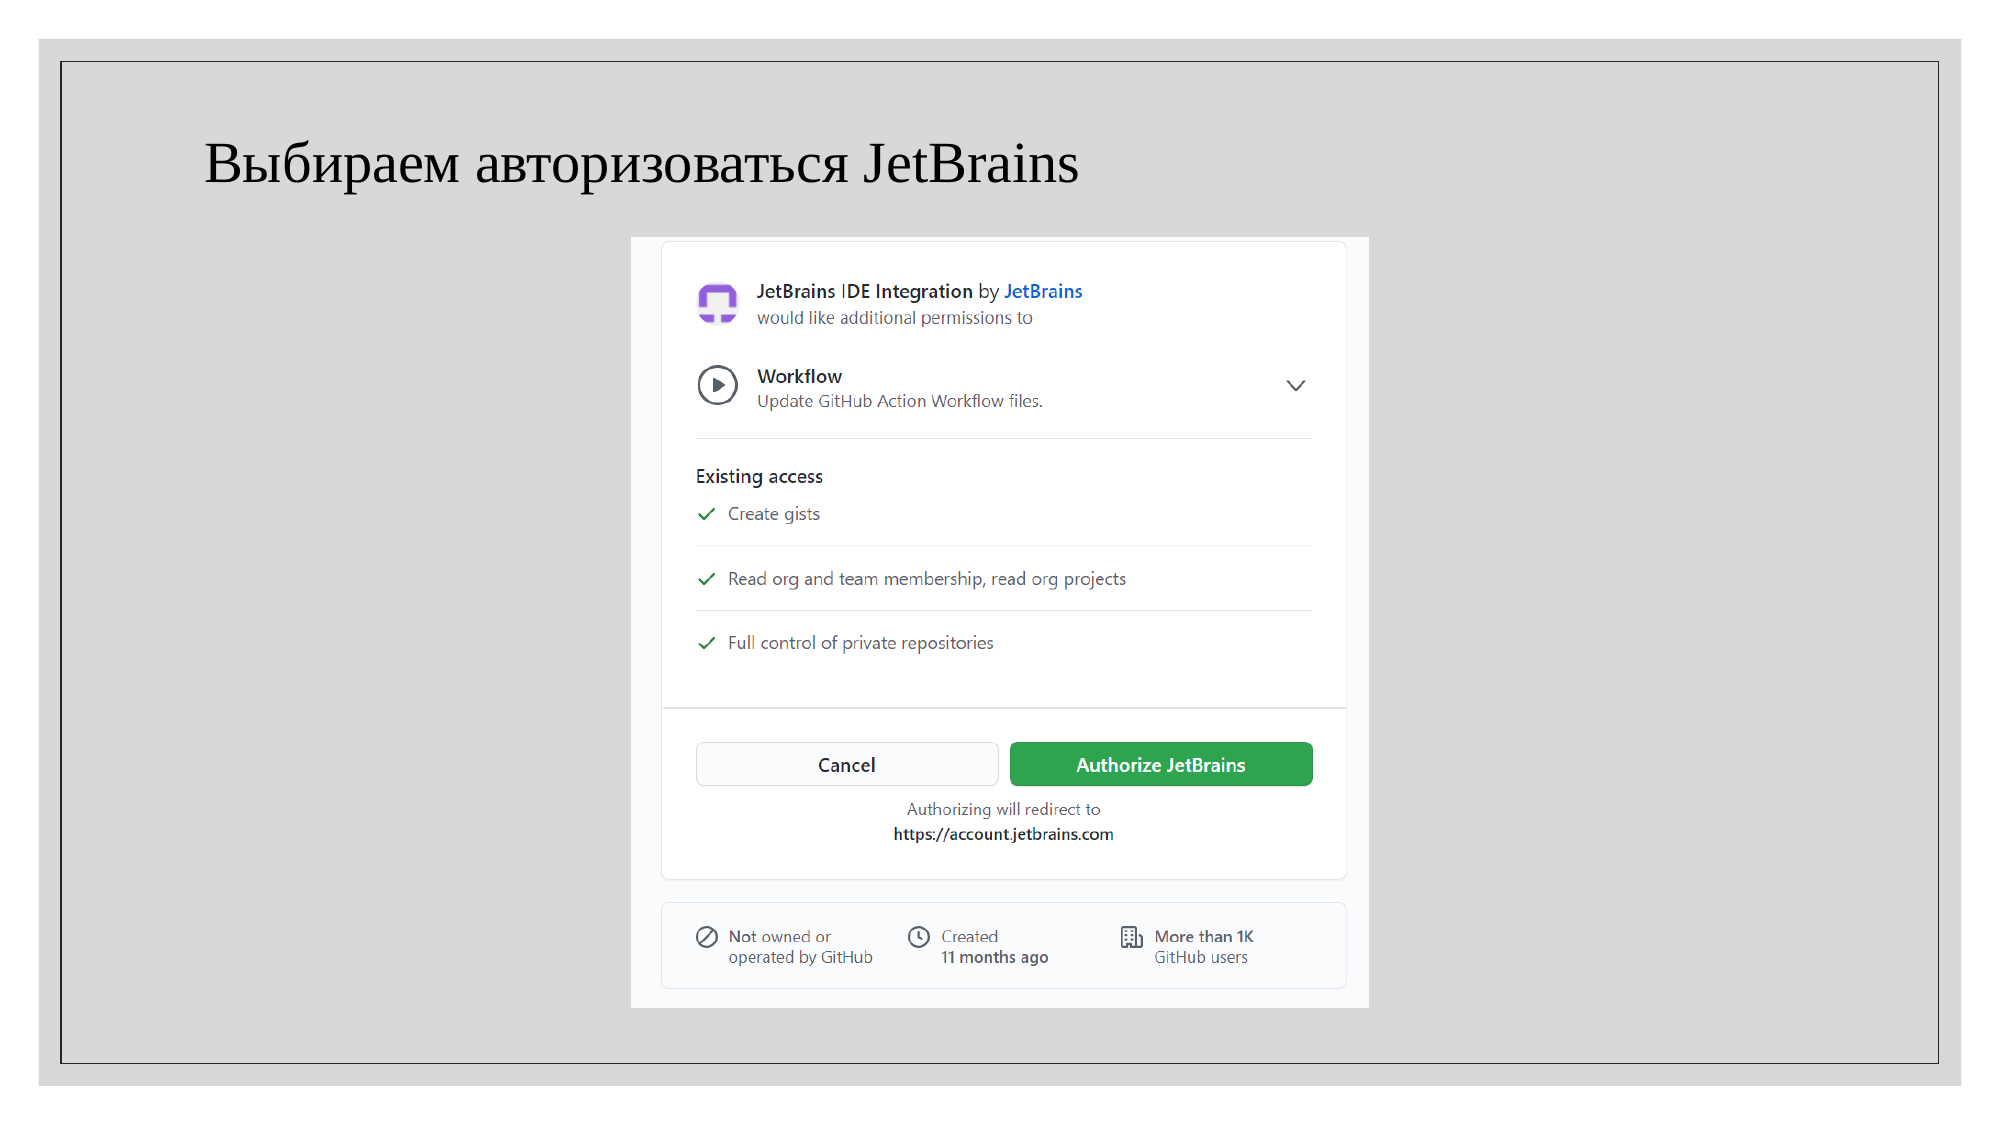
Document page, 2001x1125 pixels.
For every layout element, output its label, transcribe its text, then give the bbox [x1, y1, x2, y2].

picture [631, 237, 1369, 1008]
text_box Выбираем авторизоваться JetBrains [189, 117, 1707, 202]
